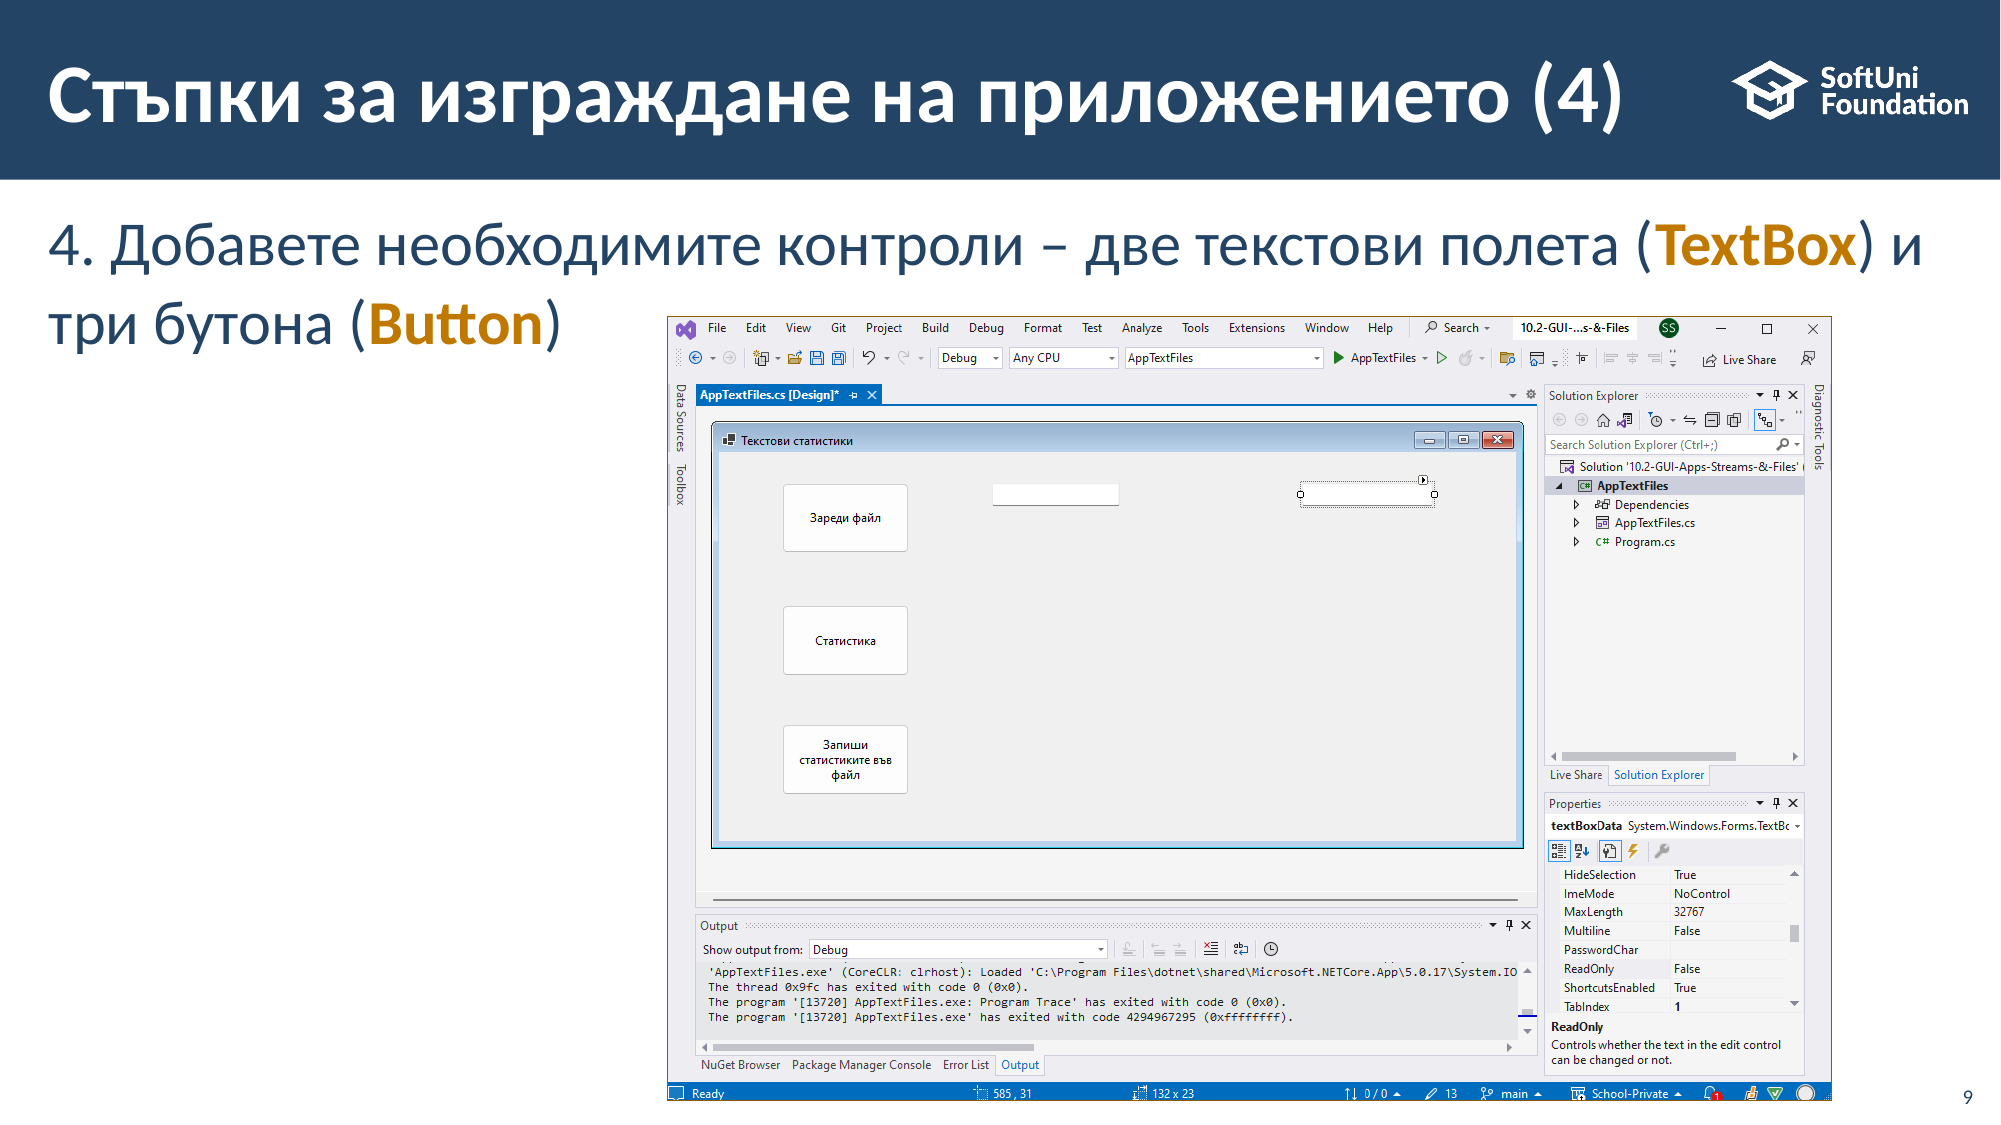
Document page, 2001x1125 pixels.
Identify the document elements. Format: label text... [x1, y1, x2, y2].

list 4. Добавете необходимите контроли – две текстови полета (TextBox) и три бутона (Button) [31, 193, 1970, 1101]
title Стъпки за изграждане на приложението (4) [31, 16, 1716, 162]
slide_number 9 [1927, 1067, 1989, 1117]
picture [667, 316, 1832, 1102]
picture [1731, 60, 1968, 120]
